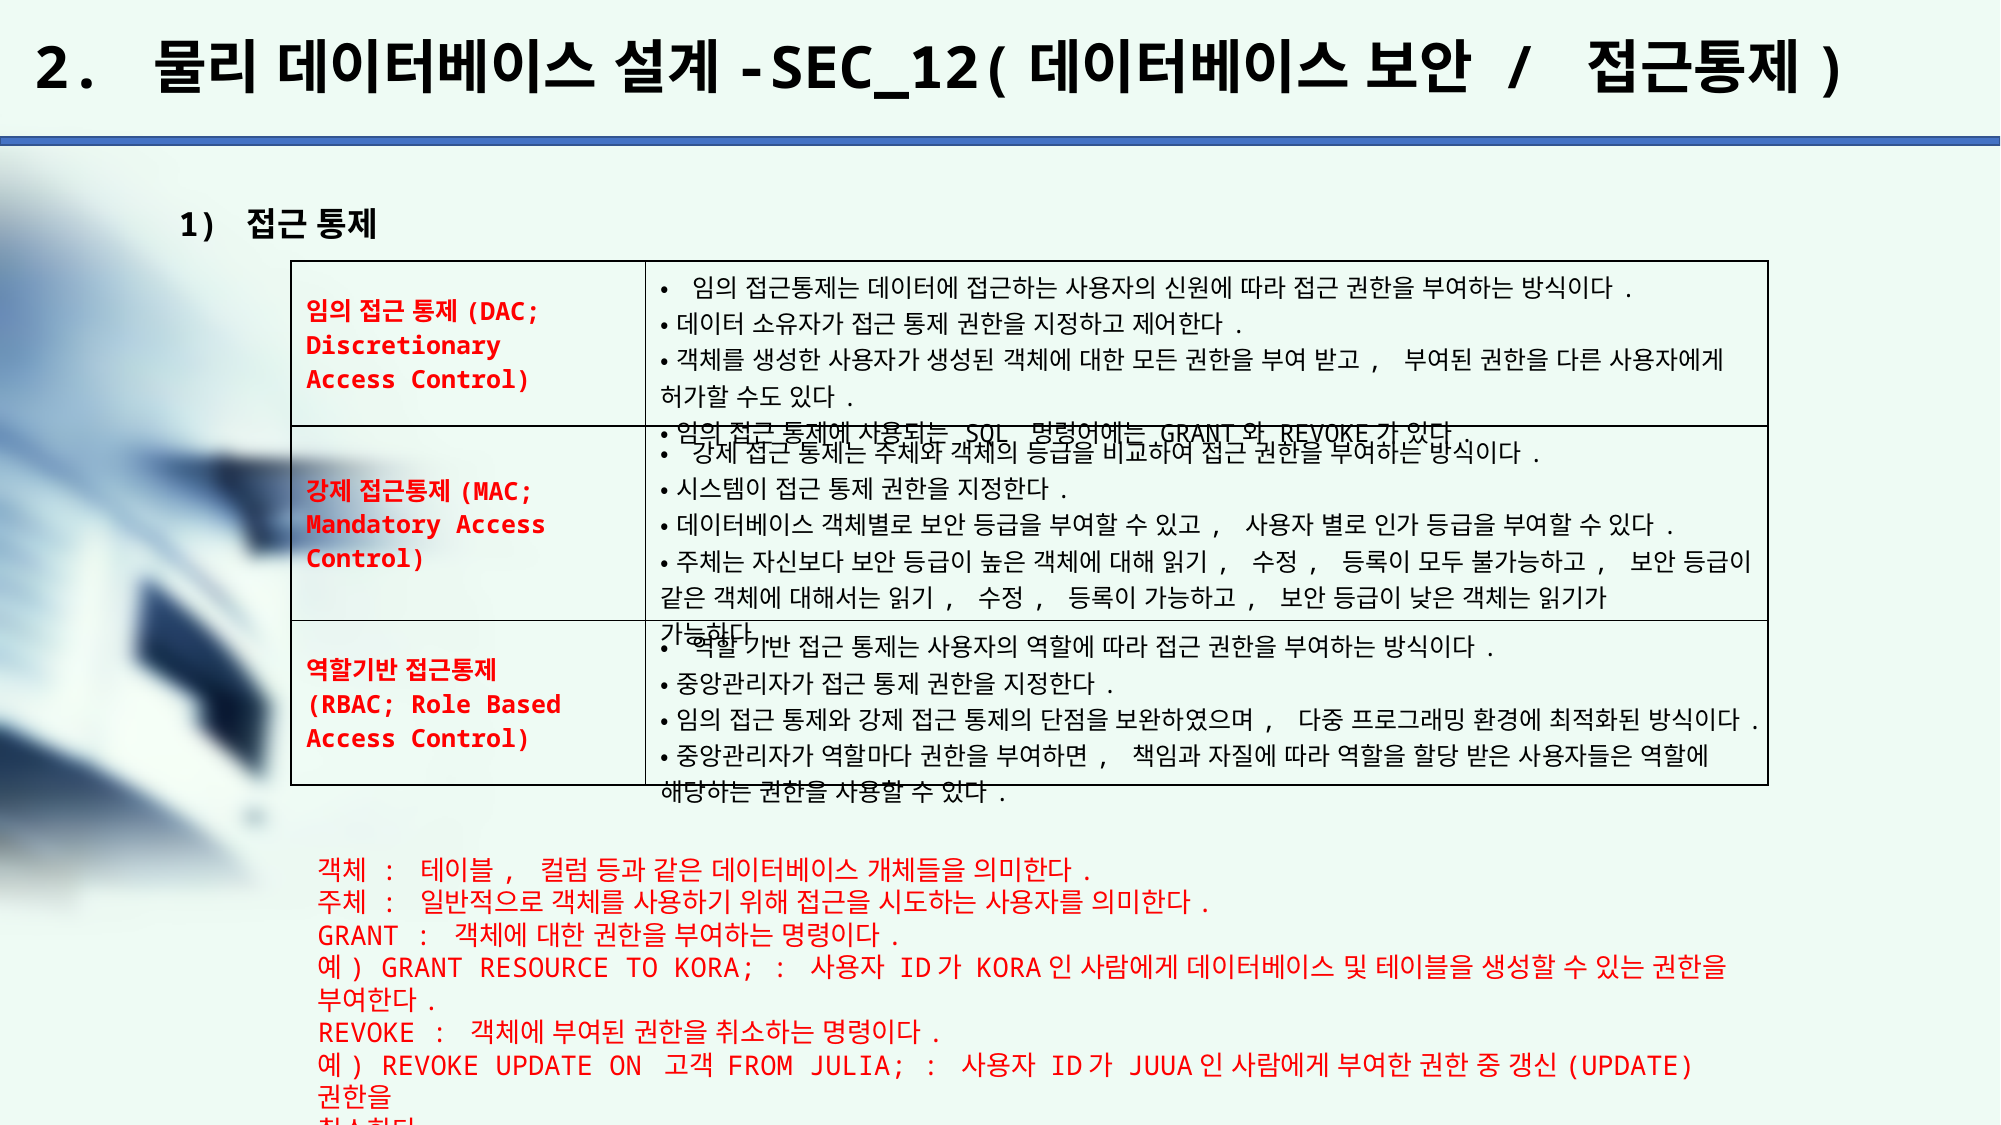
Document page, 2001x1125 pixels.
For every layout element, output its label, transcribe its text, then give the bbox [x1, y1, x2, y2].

table_header 임의 접근 통제(DAC; Discretionary Access Control) [292, 262, 645, 425]
table_cell 강제 접근통제(MAC; Mandatory Access Control) [292, 427, 645, 620]
table_cell 역할기반 접근통제 (RBAC; Role Based Access Control) [292, 621, 645, 784]
table_header •임의 접근통제는 데이터에 접근하는 사용자의 신원에 따라 접근 권한을 부여하는 방식이다. •데이터 소유자가 접근 통제 권한을 지정하고 제어한다. •객체를 생성한 사용자가 생성된 객체에 대한 모든 권한을 부여 받고, 부여된 권한을 다른 사용자에게 허가할 수도 있다. •임의 접근 통제에 사용되는 SQL 명령어에는 GRANT와 REVOKE가 있다. [646, 262, 1767, 425]
picture [0, 0, 2000, 136]
title 2. 물리 데이터베이스 설계-SEC_12(데이터베이스 보안 / 접근통제) [19, 14, 1922, 126]
picture [0, 146, 2000, 1125]
text_box 객체 : 테이블, 컬럼 등과 같은 데이터베이스 개체들을 의미한다. 주체 : 일반적으로 객체를 사용하기 위해 접근을 시도하는 사용자를 의미한다. GRANT : 객체에 대한 권한을 부여하는 명령이다. 예) GRANT RESOURCE TO KORA; : 사용자 ID가 KORA인 사람에게 데이터베이스 및 테이블을 생성할 수 있는 권한을 부여한다. REVOKE : 객체에 부여된 권한을 취소하는 명령이다. 예) REVOKE UPDATE ON 고객 FROM JULIA; : 사용자 ID가 JUUA인 사람에게 부여한 권한 중 갱신(UPDATE) 권한을 취소한다. [303, 845, 1745, 1125]
table_cell •강제 접근 통제는 주체와 객체의 등급을 비교하여 접근 권한을 부여하는 방식이다. •시스템이 접근 통제 권한을 지정한다. •데이터베이스 객체별로 보안 등급을 부여할 수 있고, 사용자 별로 인가 등급을 부여할 수 있다. •주체는 자신보다 보안 등급이 높은 객체에 대해 읽기, 수정, 등록이 모두 불가능하고, 보안 등급이 같은 객체에 대해서는 읽기, 수정, 등록이 가능하고, 보안 등급이 낮은 객체는 읽기가 가능하다. [646, 427, 1767, 620]
text_box 1) 접근 통제 [163, 175, 1969, 370]
table_cell •역할 기반 접근 통제는 사용자의 역할에 따라 접근 권한을 부여하는 방식이다. •중앙관리자가 접근 통제 권한을 지정한다. •임의 접근 통제와 강제 접근 통제의 단점을 보완하였으며, 다중 프로그래밍 환경에 최적화된 방식이다. •중앙관리자가 역할마다 권한을 부여하면, 책임과 자질에 따라 역할을 할당 받은 사용자들은 역할에 해당하는 권한을 사용할 수 있다. [646, 621, 1767, 784]
